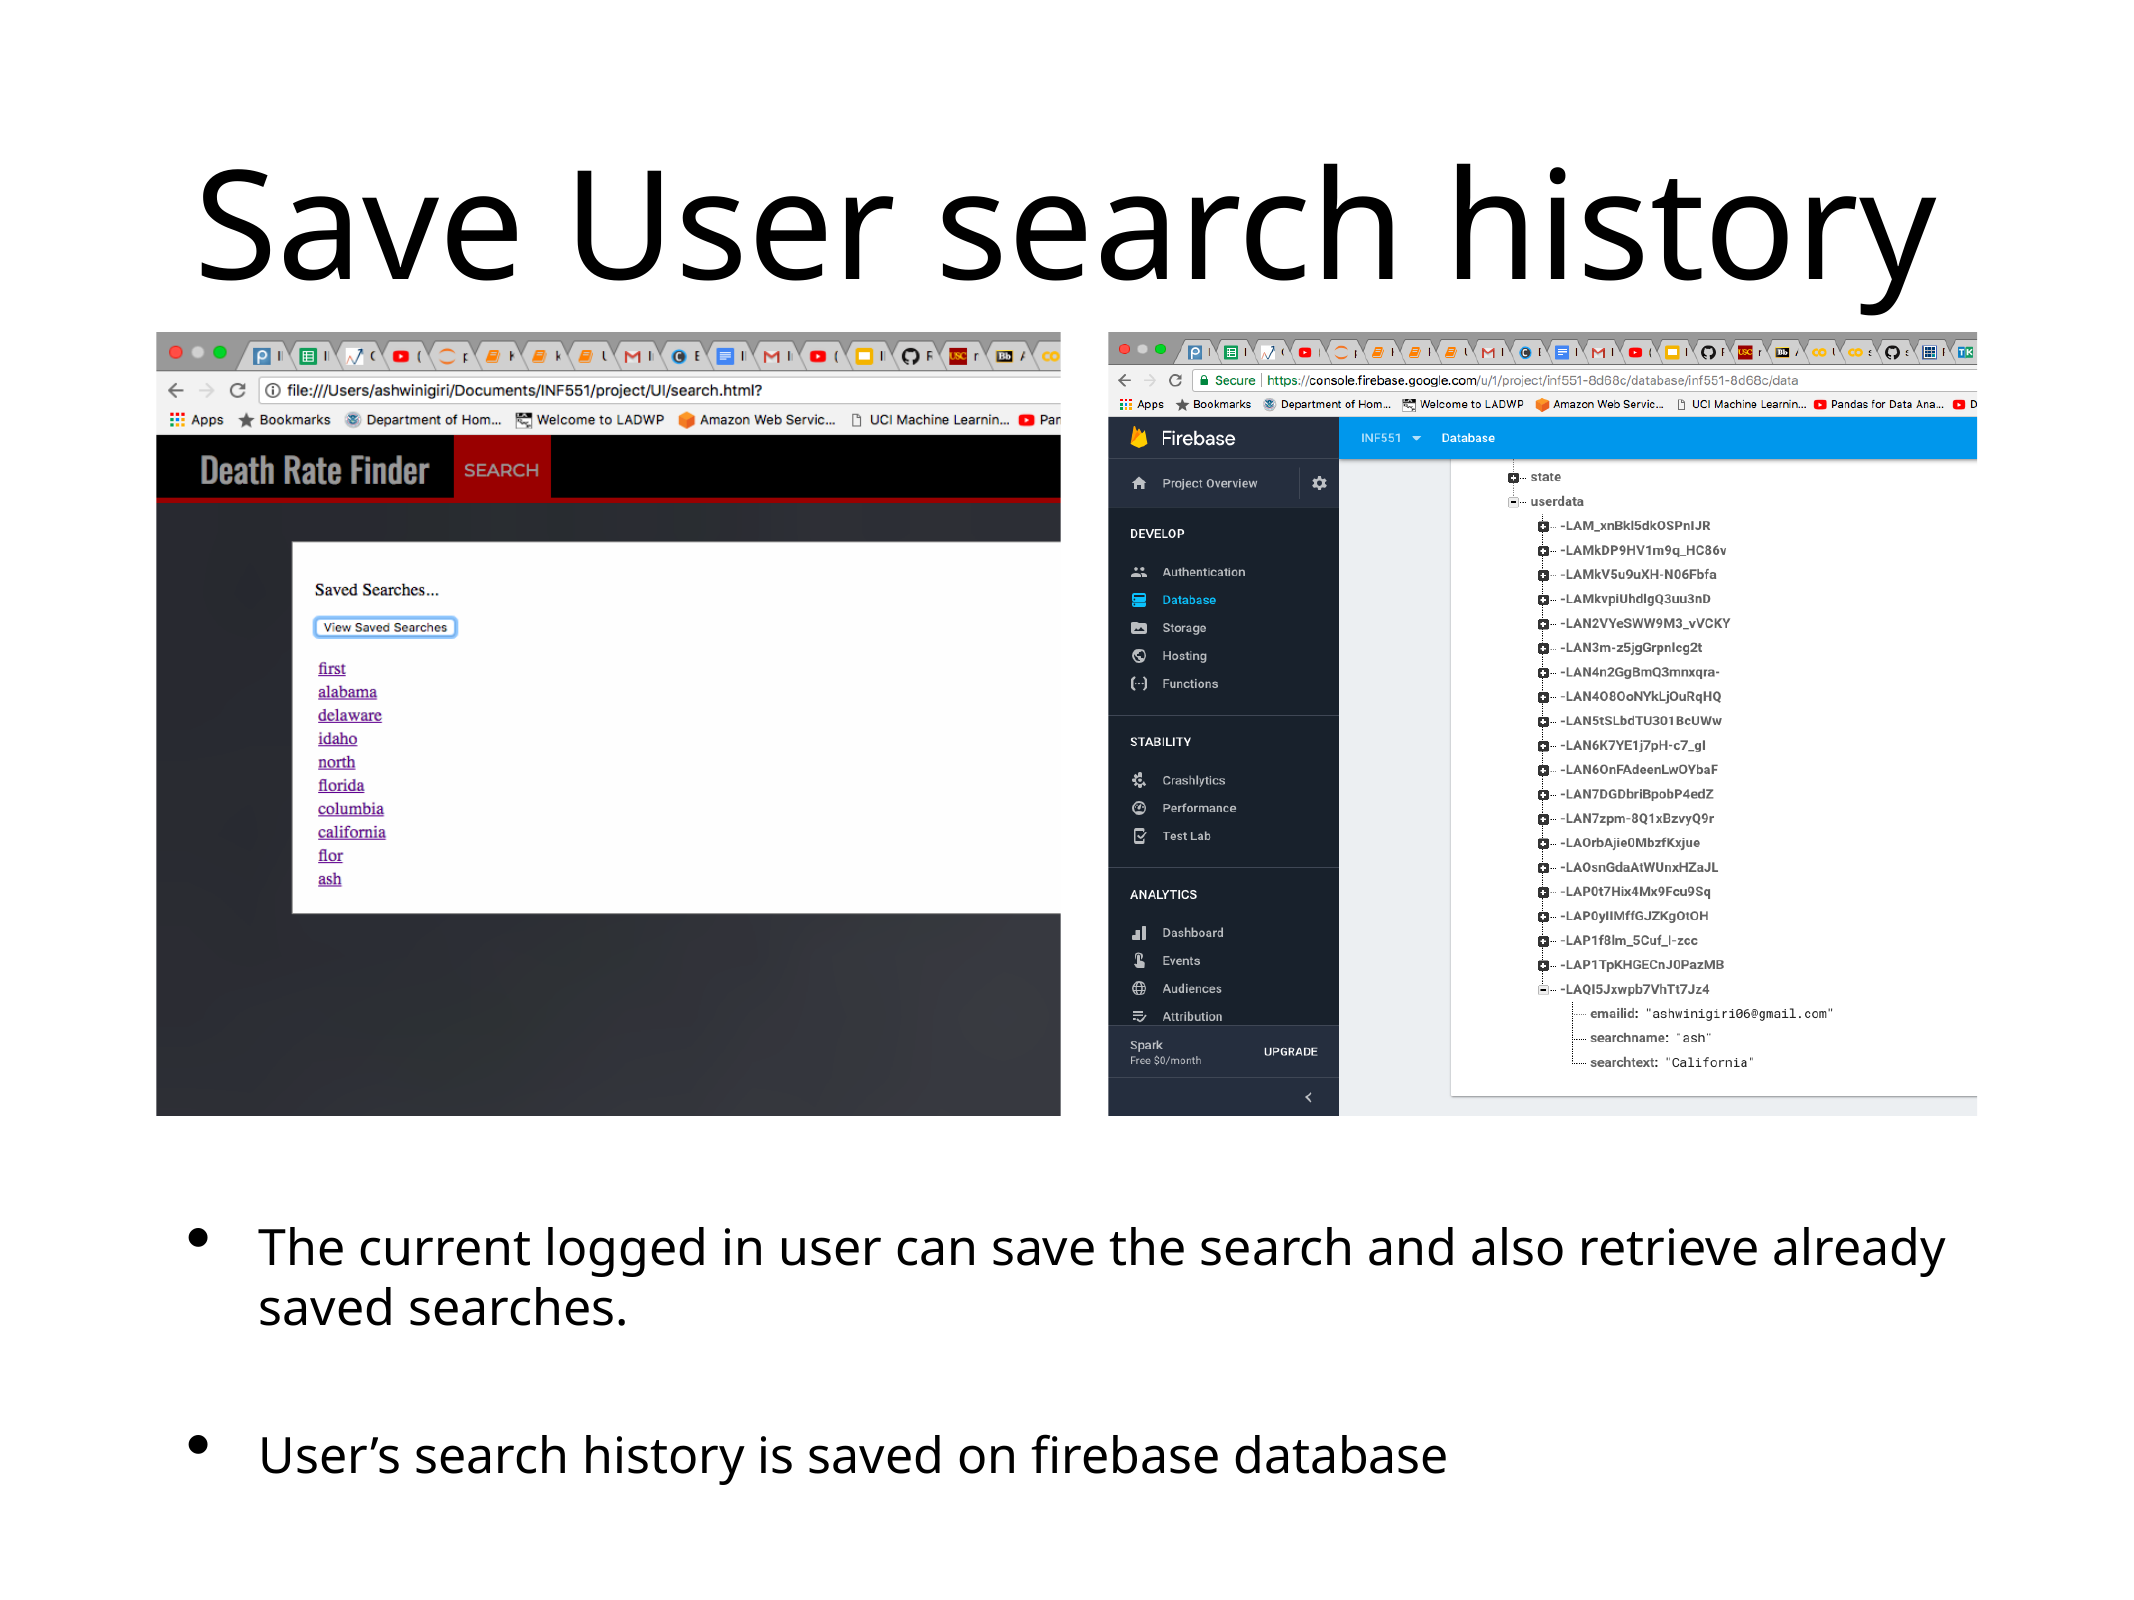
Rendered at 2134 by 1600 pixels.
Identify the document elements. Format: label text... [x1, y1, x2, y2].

list The current logged in user can save the search and also retrieve already saved searches. User’s search history is saved on firebase database [177, 1212, 2000, 1487]
title Save User search history [155, 41, 1978, 397]
picture [155, 332, 1061, 1116]
picture [1108, 332, 1978, 1116]
